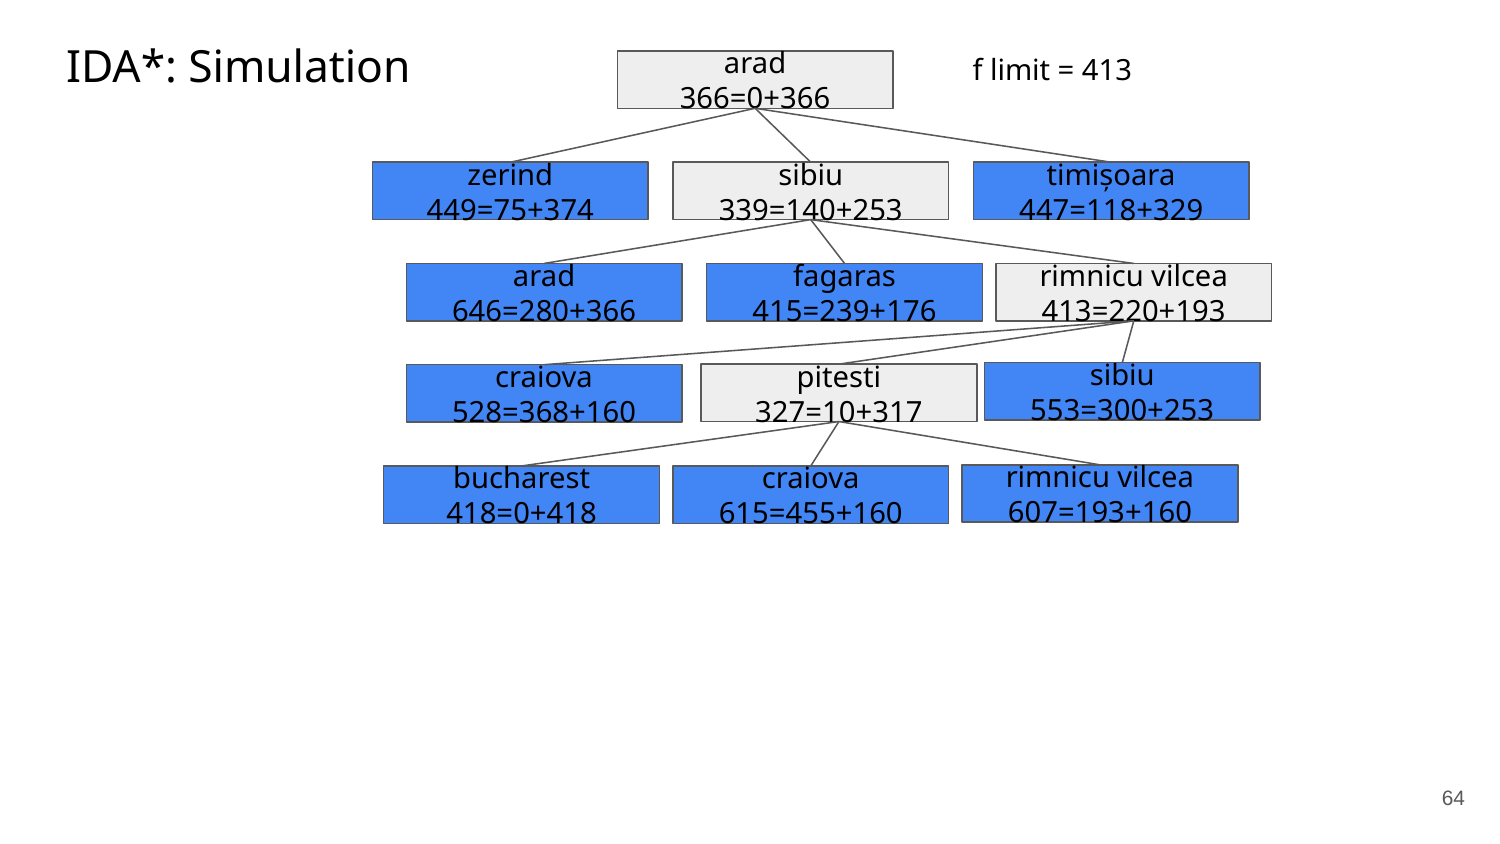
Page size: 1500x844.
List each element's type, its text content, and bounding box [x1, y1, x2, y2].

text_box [810, 219, 1135, 264]
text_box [810, 421, 837, 467]
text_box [543, 219, 808, 264]
text_box arad 646=280+366 [406, 263, 682, 321]
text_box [838, 421, 1101, 465]
text_box sibiu 553=300+253 [984, 362, 1261, 420]
text_box f limit = 413 [957, 36, 1250, 102]
text_box rimnicu vilcea 607=193+160 [962, 464, 1238, 523]
text_box pitesti 327=10+317 [701, 373, 977, 419]
text_box fagaras 415=239+176 [706, 271, 983, 319]
text_box zerind 449=75+374 [372, 162, 649, 220]
text_box arad 366=0+366 [617, 50, 893, 106]
text_box craiova 528=368+160 [406, 364, 682, 423]
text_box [521, 421, 809, 467]
text_box craiova 615=455+160 [672, 473, 949, 524]
slide_number ‹#› [1389, 764, 1480, 830]
text_box bucharest 418=0+418 [383, 465, 660, 524]
title IDA*: Simulation [51, 23, 1296, 107]
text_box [510, 108, 751, 163]
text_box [1122, 320, 1135, 363]
text_box rimnicu vilcea 413=220+193 [995, 263, 1272, 321]
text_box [543, 320, 838, 365]
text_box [754, 108, 1112, 163]
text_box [838, 320, 1122, 365]
text_box timișoara 447=118+329 [973, 162, 1250, 220]
text_box sibiu 339=140+253 [672, 170, 949, 218]
